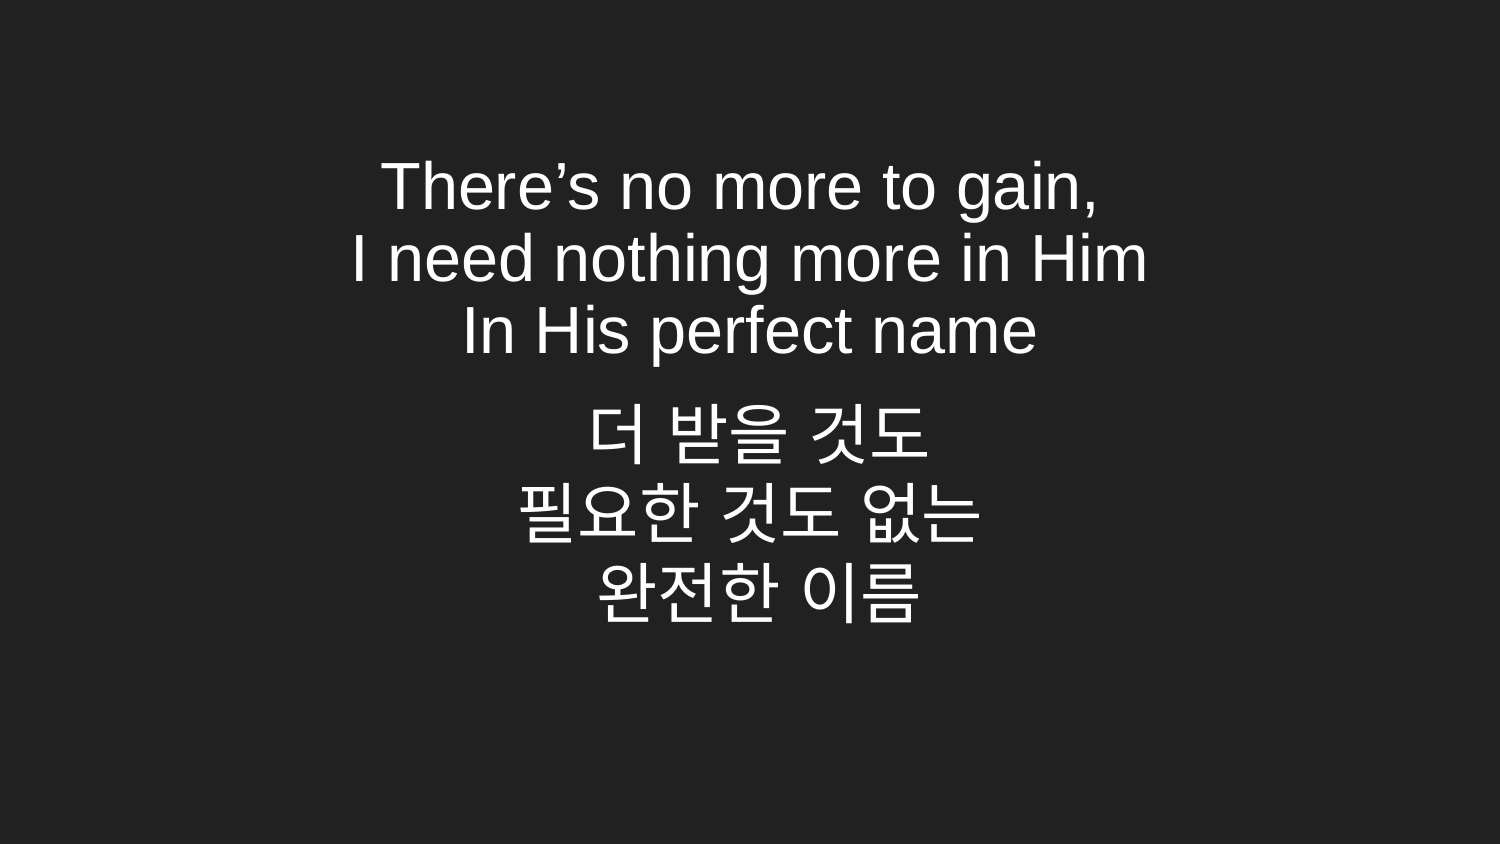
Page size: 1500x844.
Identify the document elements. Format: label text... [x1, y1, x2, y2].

subtitle 더 받을 것도 필요한 것도 없는 완전한 이름 [51, 377, 1449, 508]
title There’s no more to gain, I need nothing more in Him In His perfect name [51, 122, 1449, 377]
